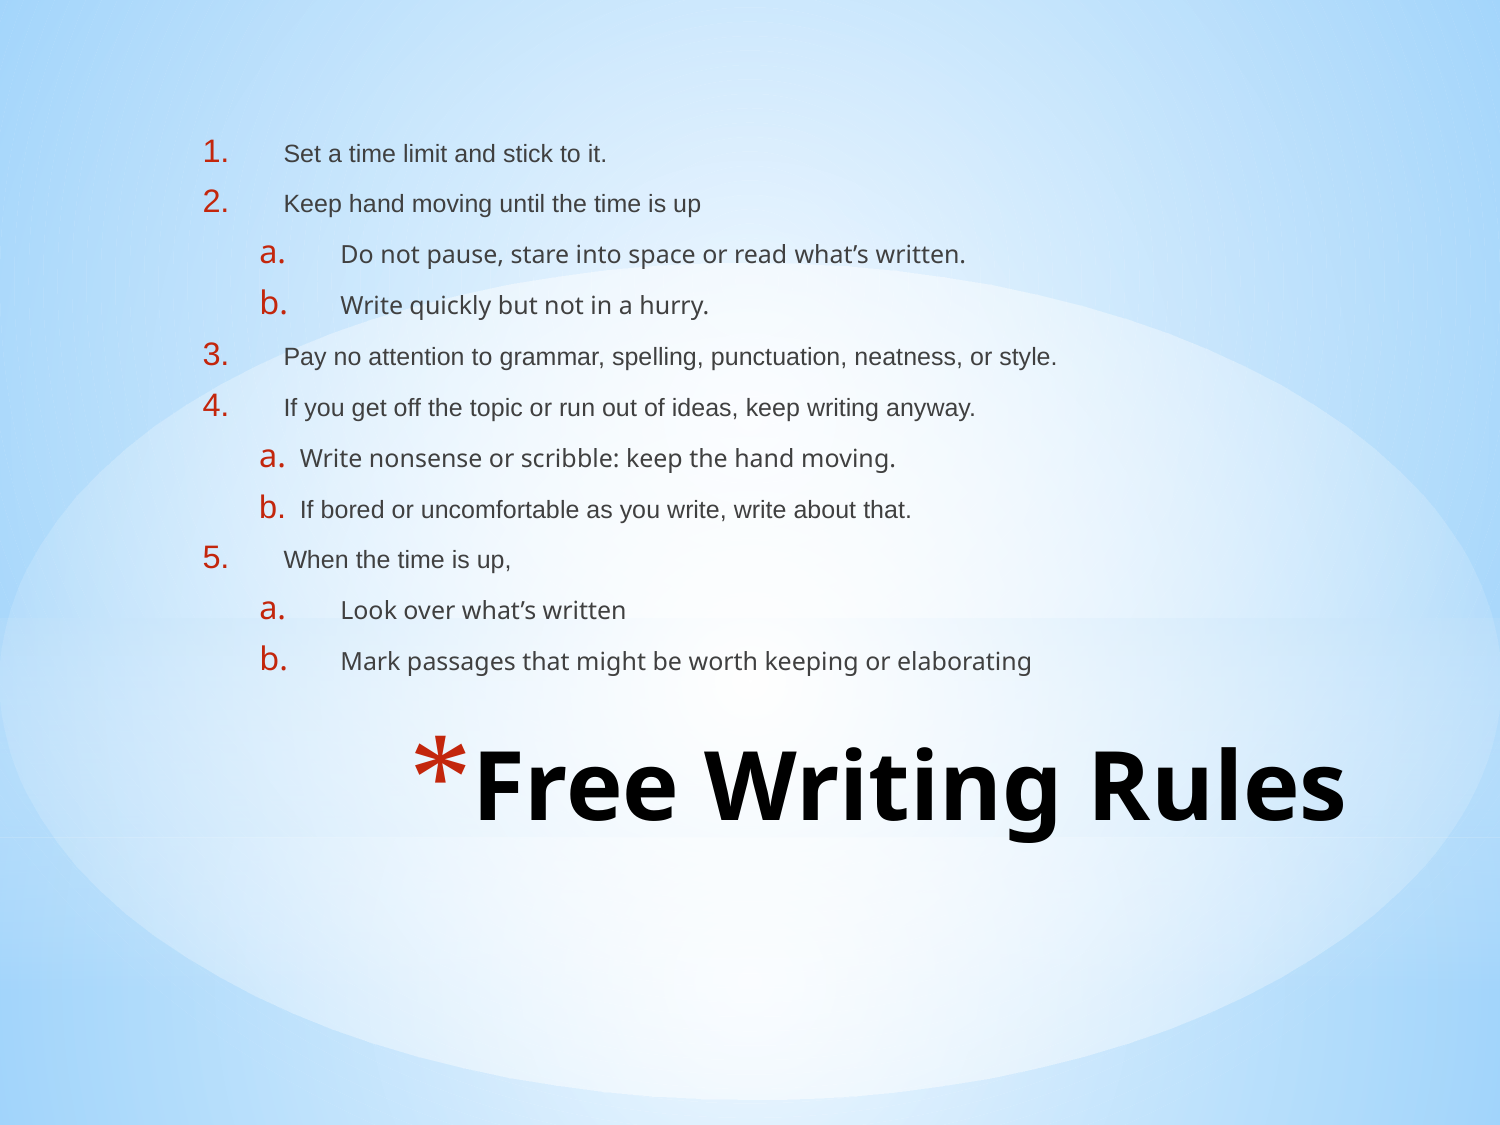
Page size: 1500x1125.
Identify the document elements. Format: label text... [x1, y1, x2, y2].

list Set a time limit and stick to it. Keep hand moving until the time is up Do not pause, stare into space or read what’s written. Write quickly but not in a hurry. Pay no attention to grammar, spelling, punctuation, neatness, or style. If you get off the topic or run out of ideas, keep writing anyway. Write nonsense or scribble: keep the hand moving. If bored or uncomfortable as you write, write about that. When the time is up, Look over what’s written Mark passages that might be worth keeping or elaborating [187, 120, 1238, 690]
title Free Writing Rules [294, 717, 1363, 905]
